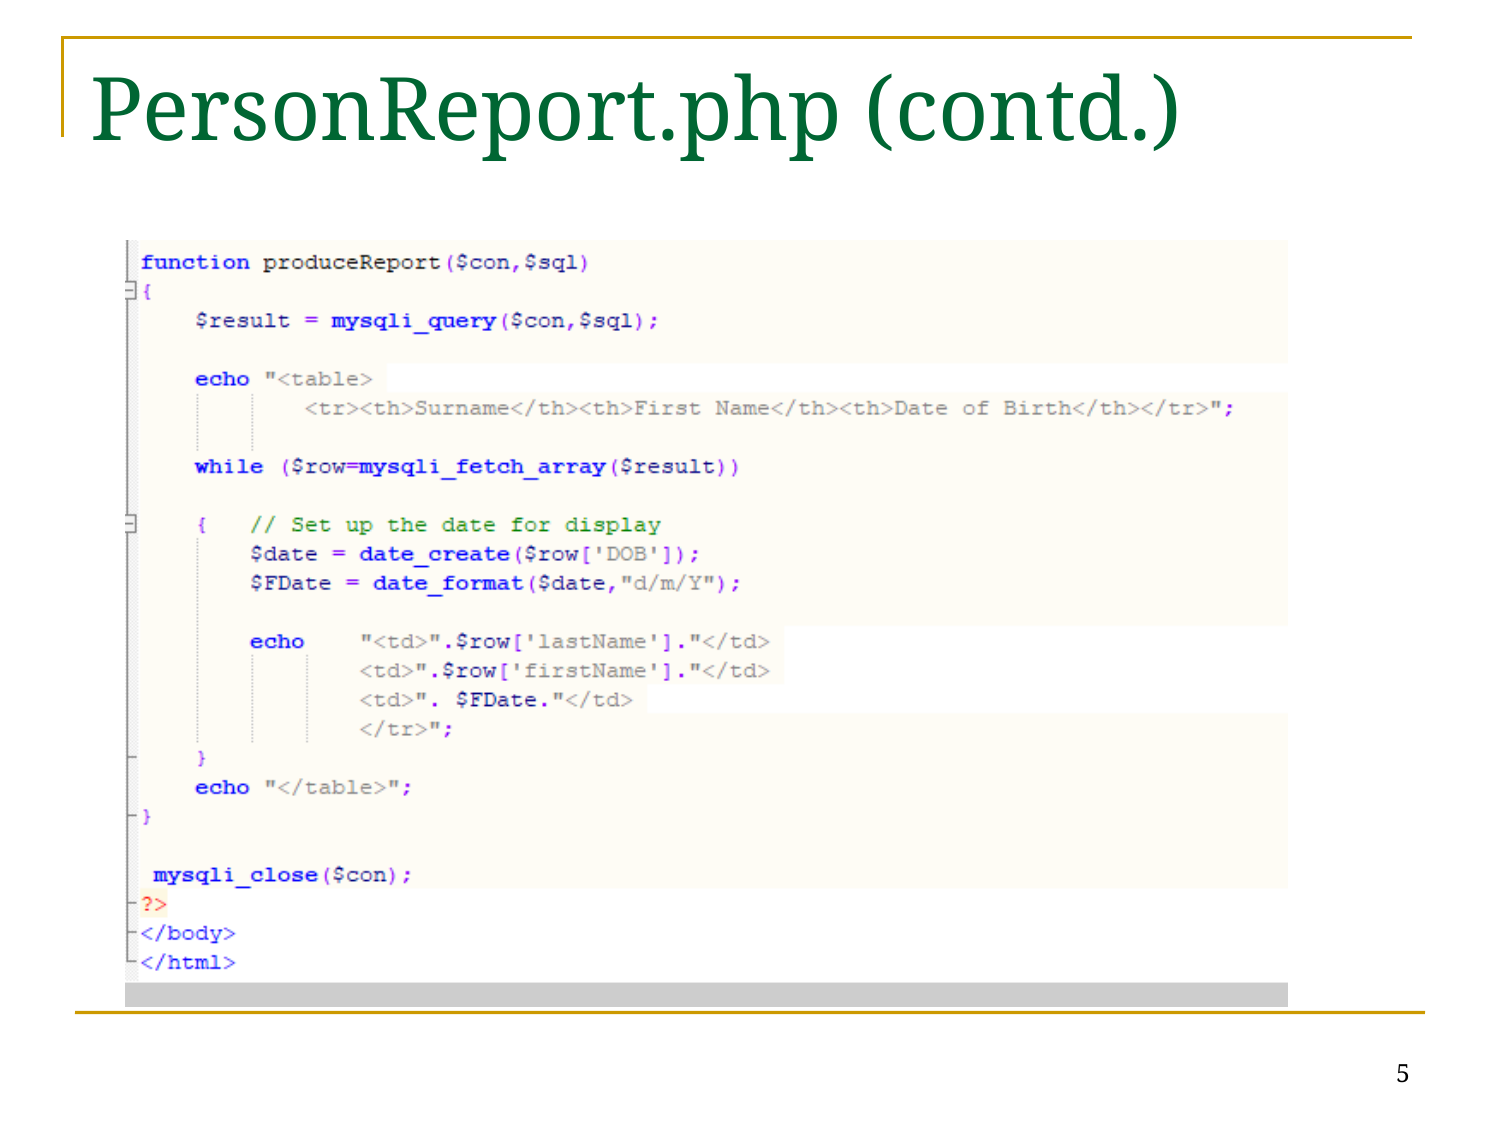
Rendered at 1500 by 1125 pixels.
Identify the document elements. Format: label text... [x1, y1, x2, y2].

picture [124, 240, 1288, 1007]
slide_number 5 [1074, 1024, 1425, 1100]
title PersonReport.php (contd.) [75, 45, 1425, 233]
